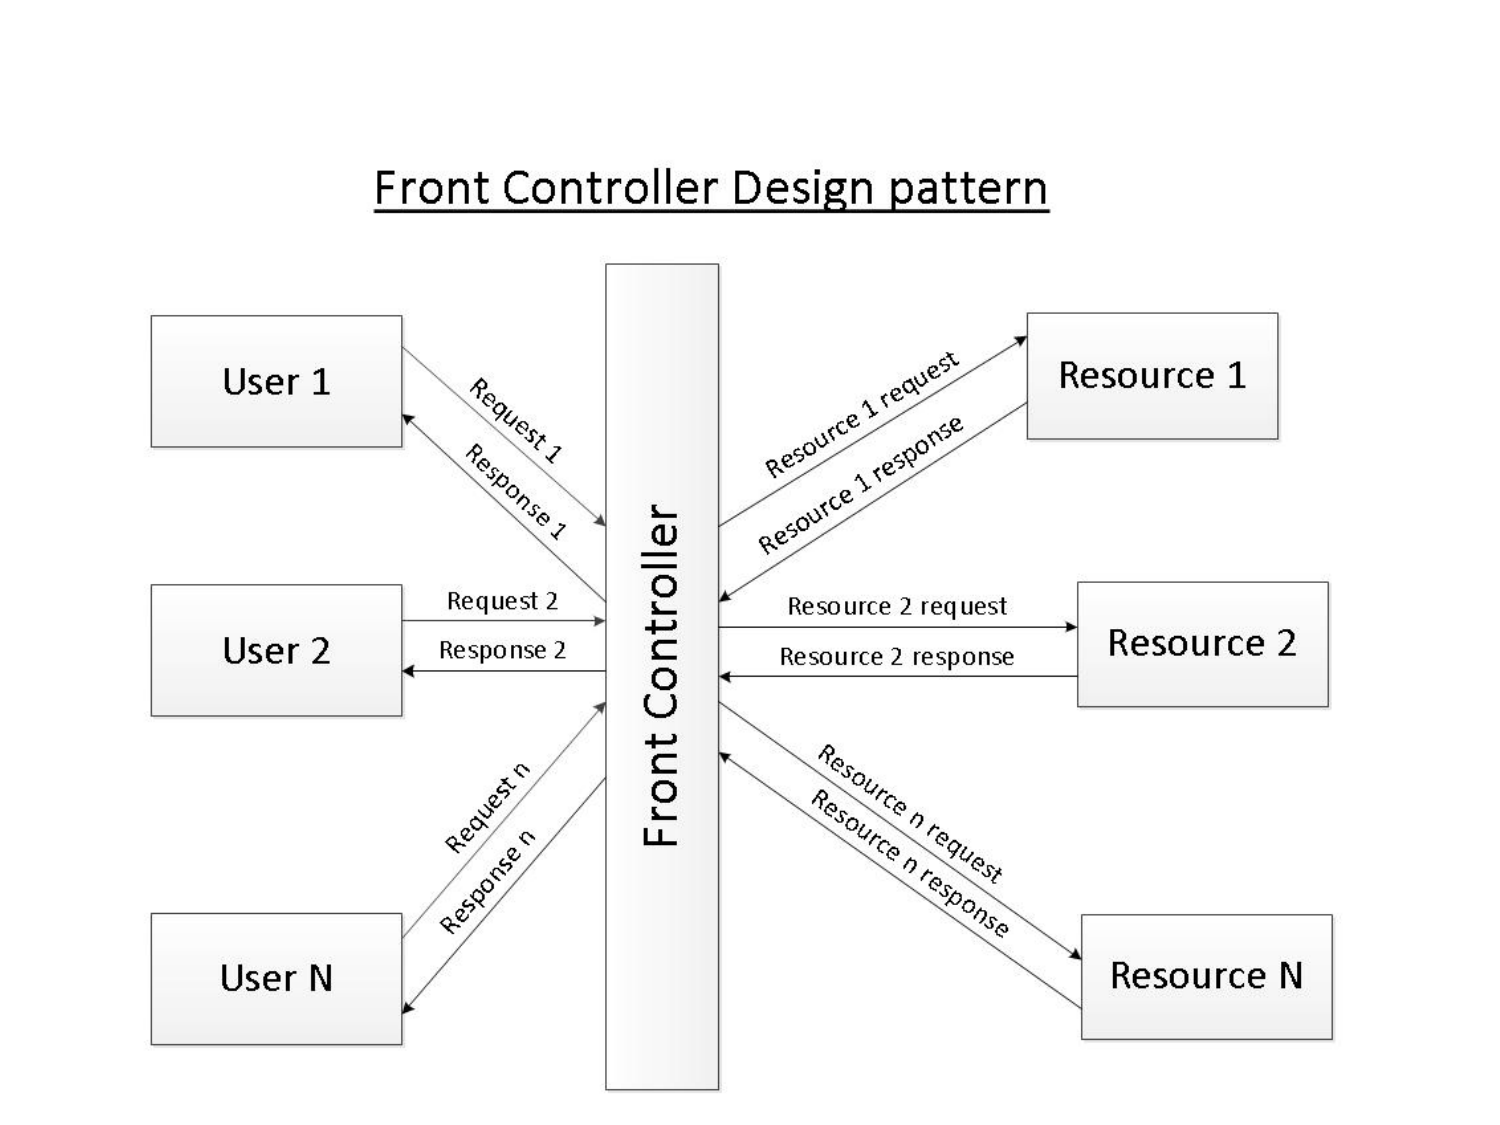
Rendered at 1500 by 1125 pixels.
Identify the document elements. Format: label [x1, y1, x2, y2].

picture [123, 139, 1399, 1125]
